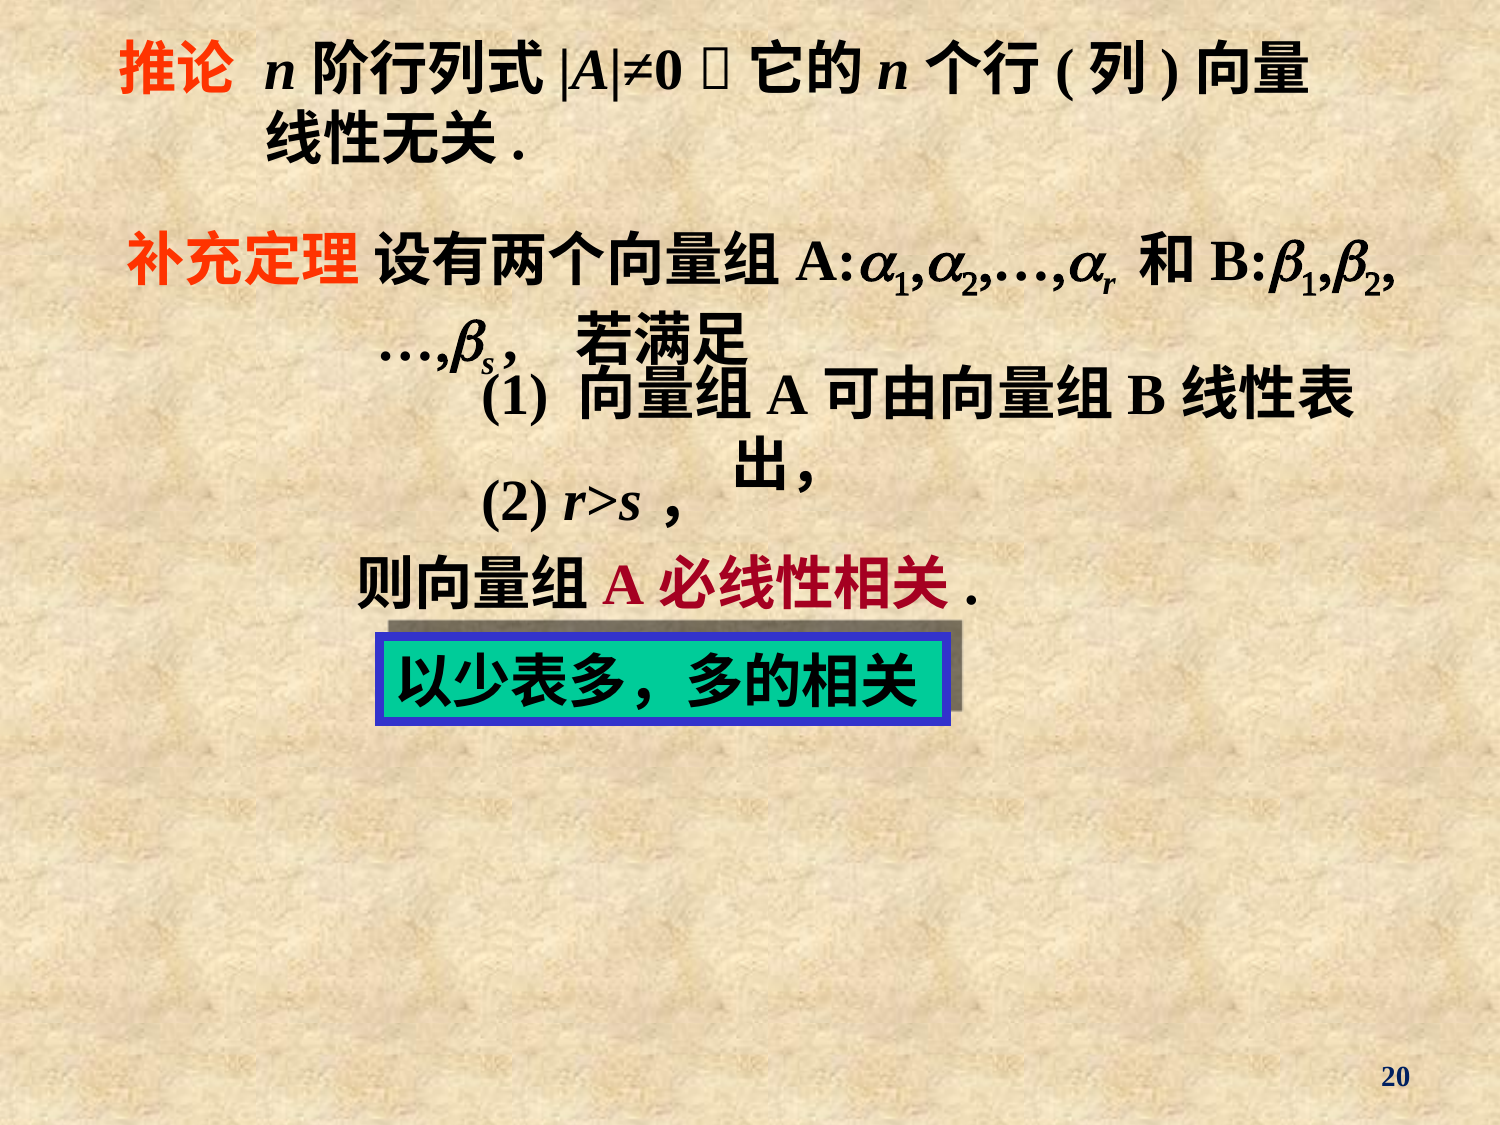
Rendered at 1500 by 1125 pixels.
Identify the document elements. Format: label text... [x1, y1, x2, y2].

text_box 以少表多，多的相关 [379, 636, 947, 722]
text_box (2) r>s， [466, 455, 1436, 539]
picture [0, 0, 1500, 1125]
text_box 补充定理 设有两个向量组A:a1,a2,…,ar 和B:b1,b2,…,bs , 若满足 [112, 208, 1448, 396]
text_box 则向量组A必线性相关. [341, 538, 994, 624]
title 推论 n阶行列式|A|≠0 它的n个行(列)向量线性无关. [102, 6, 1341, 195]
text_box (1) 向量组A可由向量组B线性表出， [466, 385, 1436, 455]
